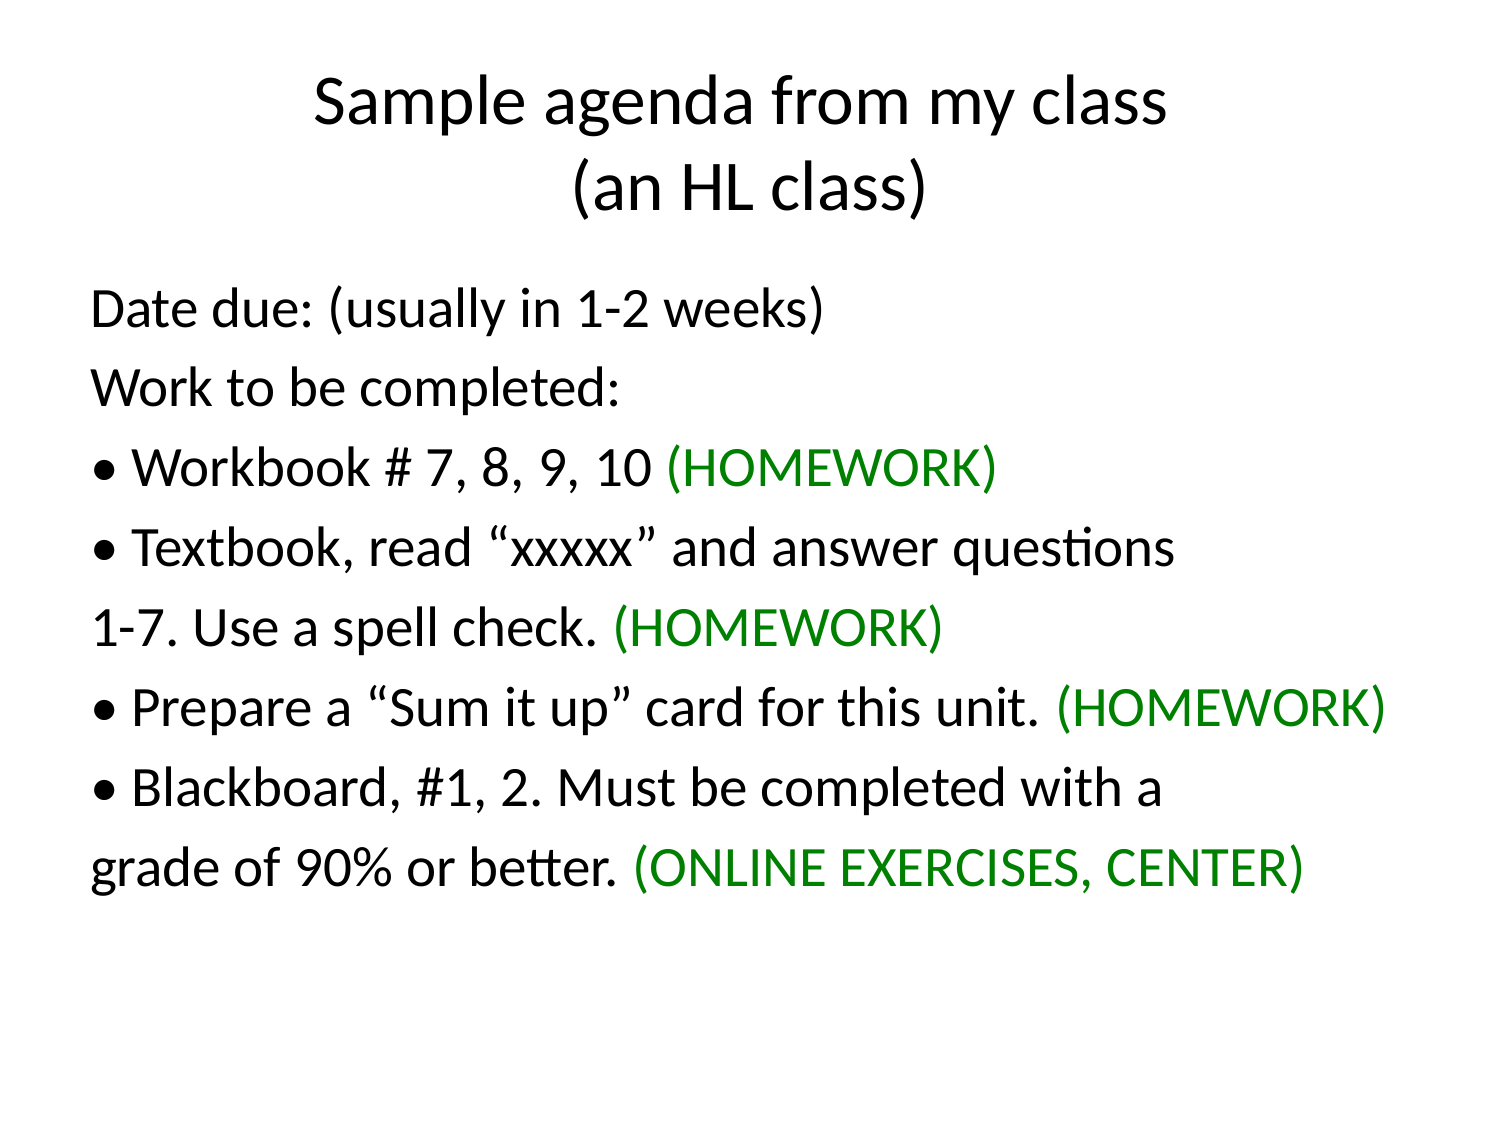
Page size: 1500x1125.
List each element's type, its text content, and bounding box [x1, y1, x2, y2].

list Date due: (usually in 1-2 weeks) Work to be completed: • Workbook # 7, 8, 9, 10 (HOMEWORK) • Textbook, read “xxxxx” and answer questions 1-7. Use a spell check. (HOMEWORK) • Prepare a “Sum it up” card for this unit. (HOMEWORK) • Blackboard, #1, 2. Must be completed with a grade of 90% or better. (ONLINE EXERCISES, CENTER) [75, 262, 1425, 1063]
title Sample agenda from my class (an HL class) [75, 45, 1425, 233]
